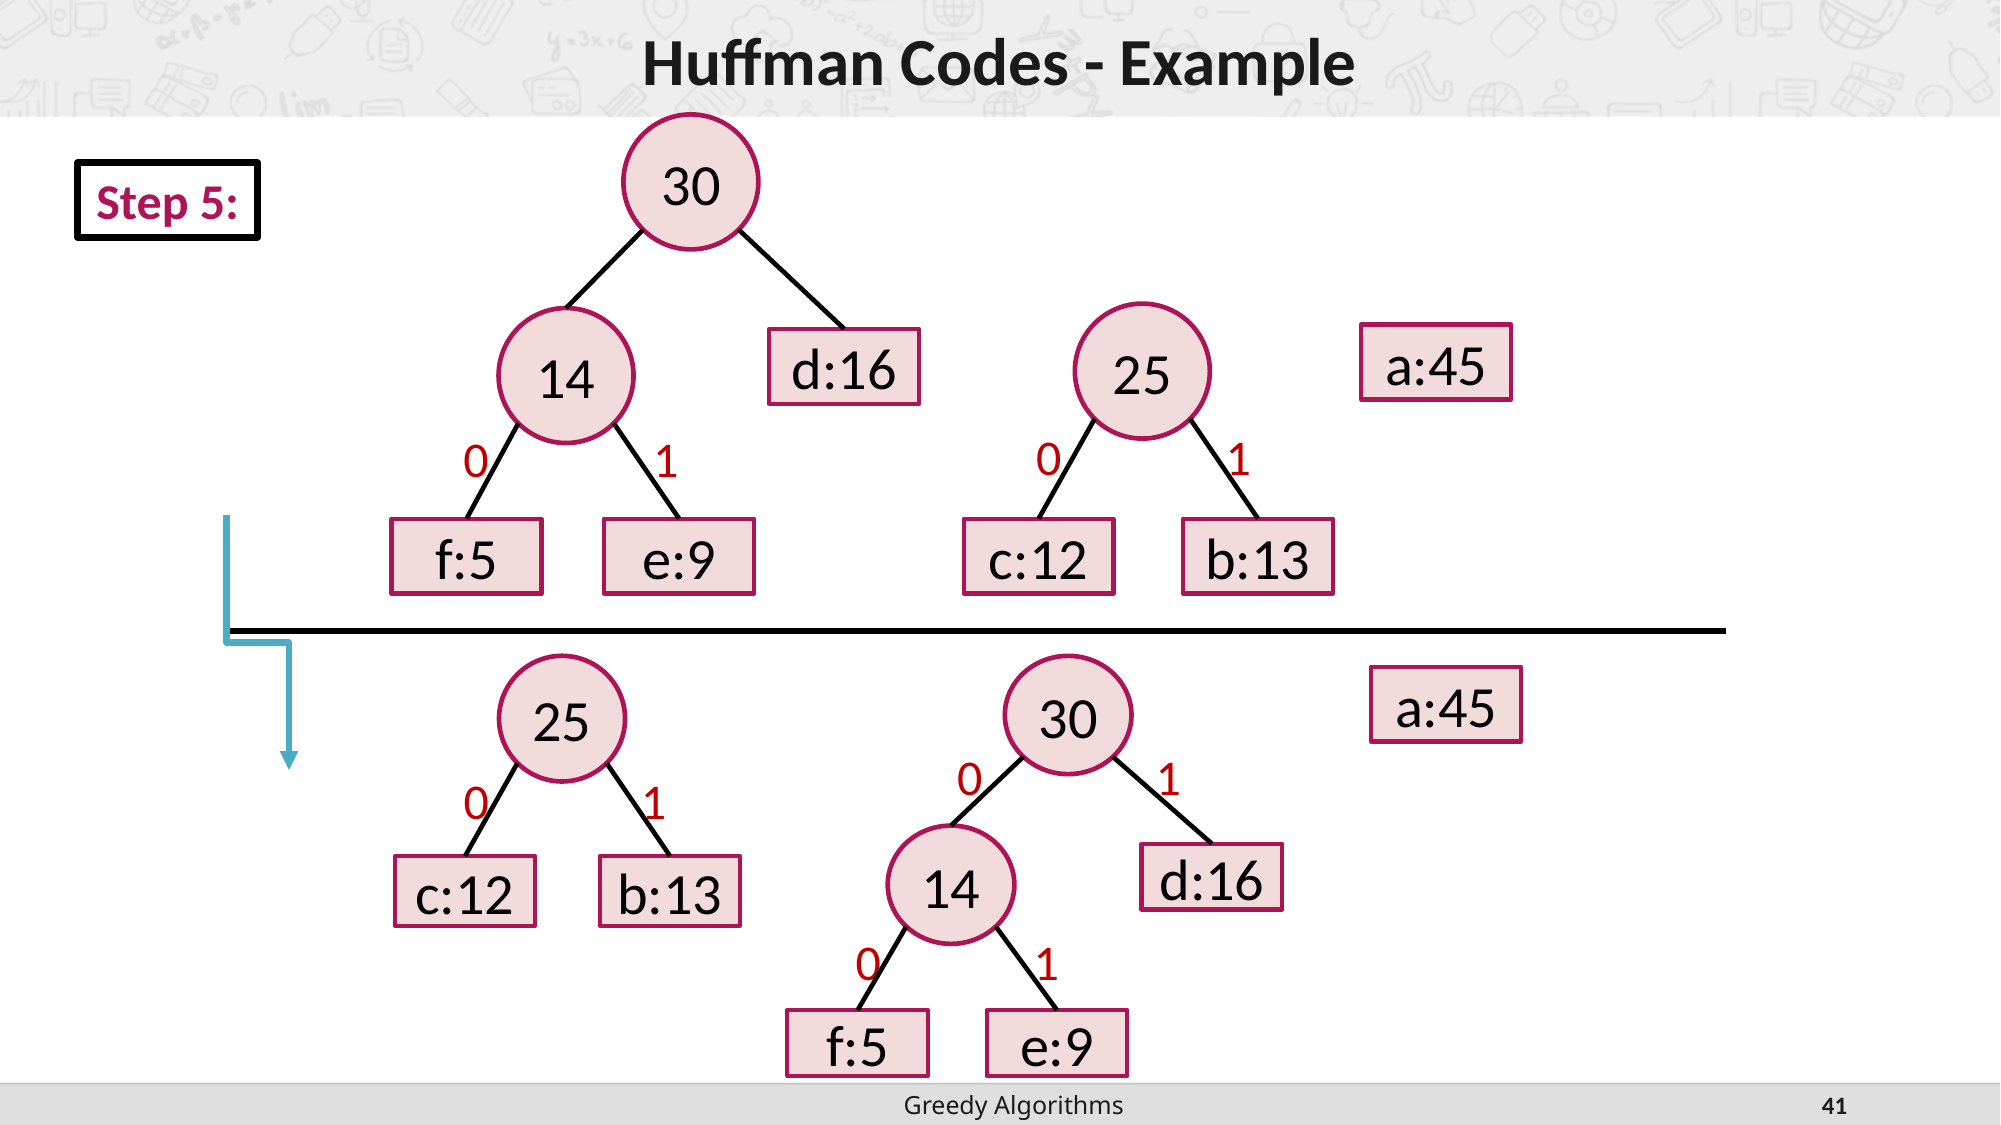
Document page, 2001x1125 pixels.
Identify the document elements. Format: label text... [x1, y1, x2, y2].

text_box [963, 303, 1334, 594]
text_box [738, 229, 845, 330]
text_box d:16 [767, 327, 921, 406]
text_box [130, 610, 386, 674]
title Huffman Codes - Example [0, 0, 2000, 117]
text_box Step 5: [76, 160, 260, 239]
text_box a:45 [1359, 322, 1513, 402]
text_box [391, 307, 755, 594]
text_box a:45 [1369, 665, 1523, 744]
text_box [786, 655, 1283, 1077]
text_box 30 [621, 112, 761, 252]
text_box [565, 229, 644, 309]
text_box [394, 655, 741, 927]
